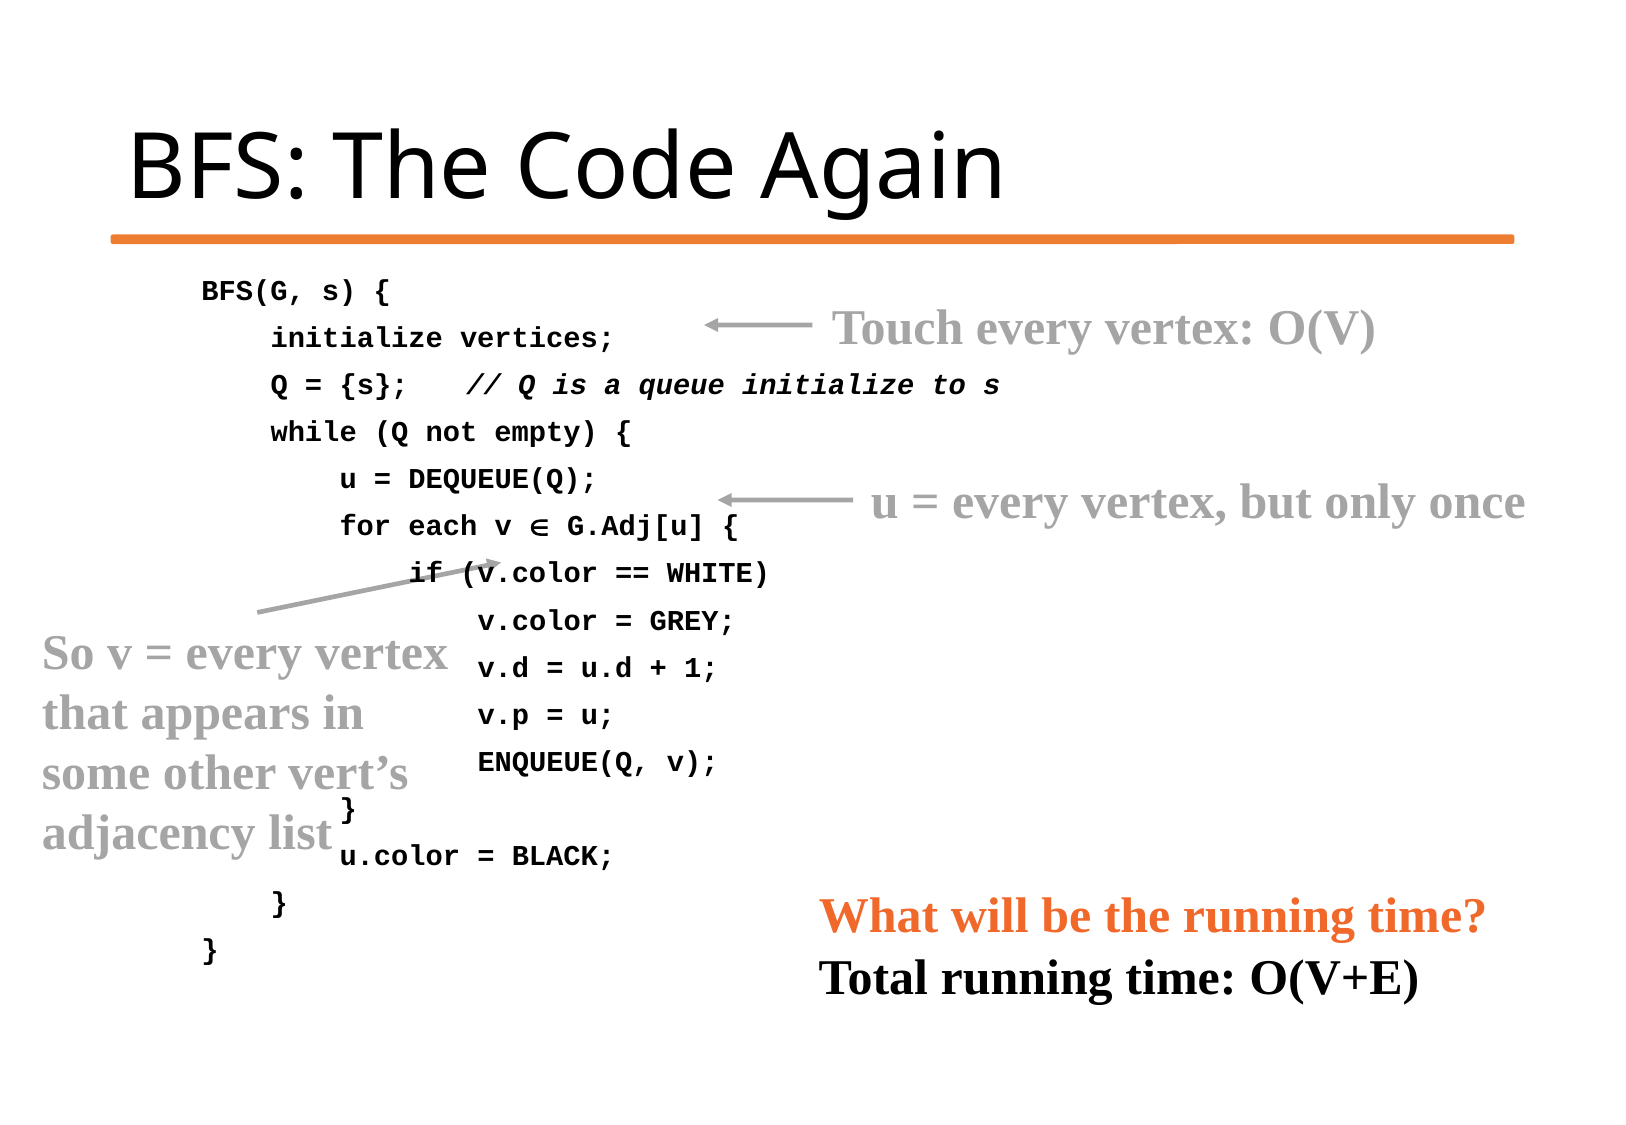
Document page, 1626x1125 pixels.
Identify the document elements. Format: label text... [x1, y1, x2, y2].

title BFS: The Code Again [111, 59, 1514, 278]
text_box BFS(G, s) { initialize vertices; Q = {s}; // Q is a queue initialize to s while (Q not empty) { u = DEQUEUE(Q); for each v  G.Adj[u] { if (v.color == WHITE) v.color = GREY; v.d = u.d + 1; v.p = u; ENQUEUE(Q, v); } u.color = BLACK; } } [186, 268, 1589, 982]
text_box Total running time: O(V+E) [803, 982, 1435, 1013]
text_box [27, 562, 501, 870]
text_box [704, 287, 1394, 364]
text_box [717, 461, 1545, 598]
